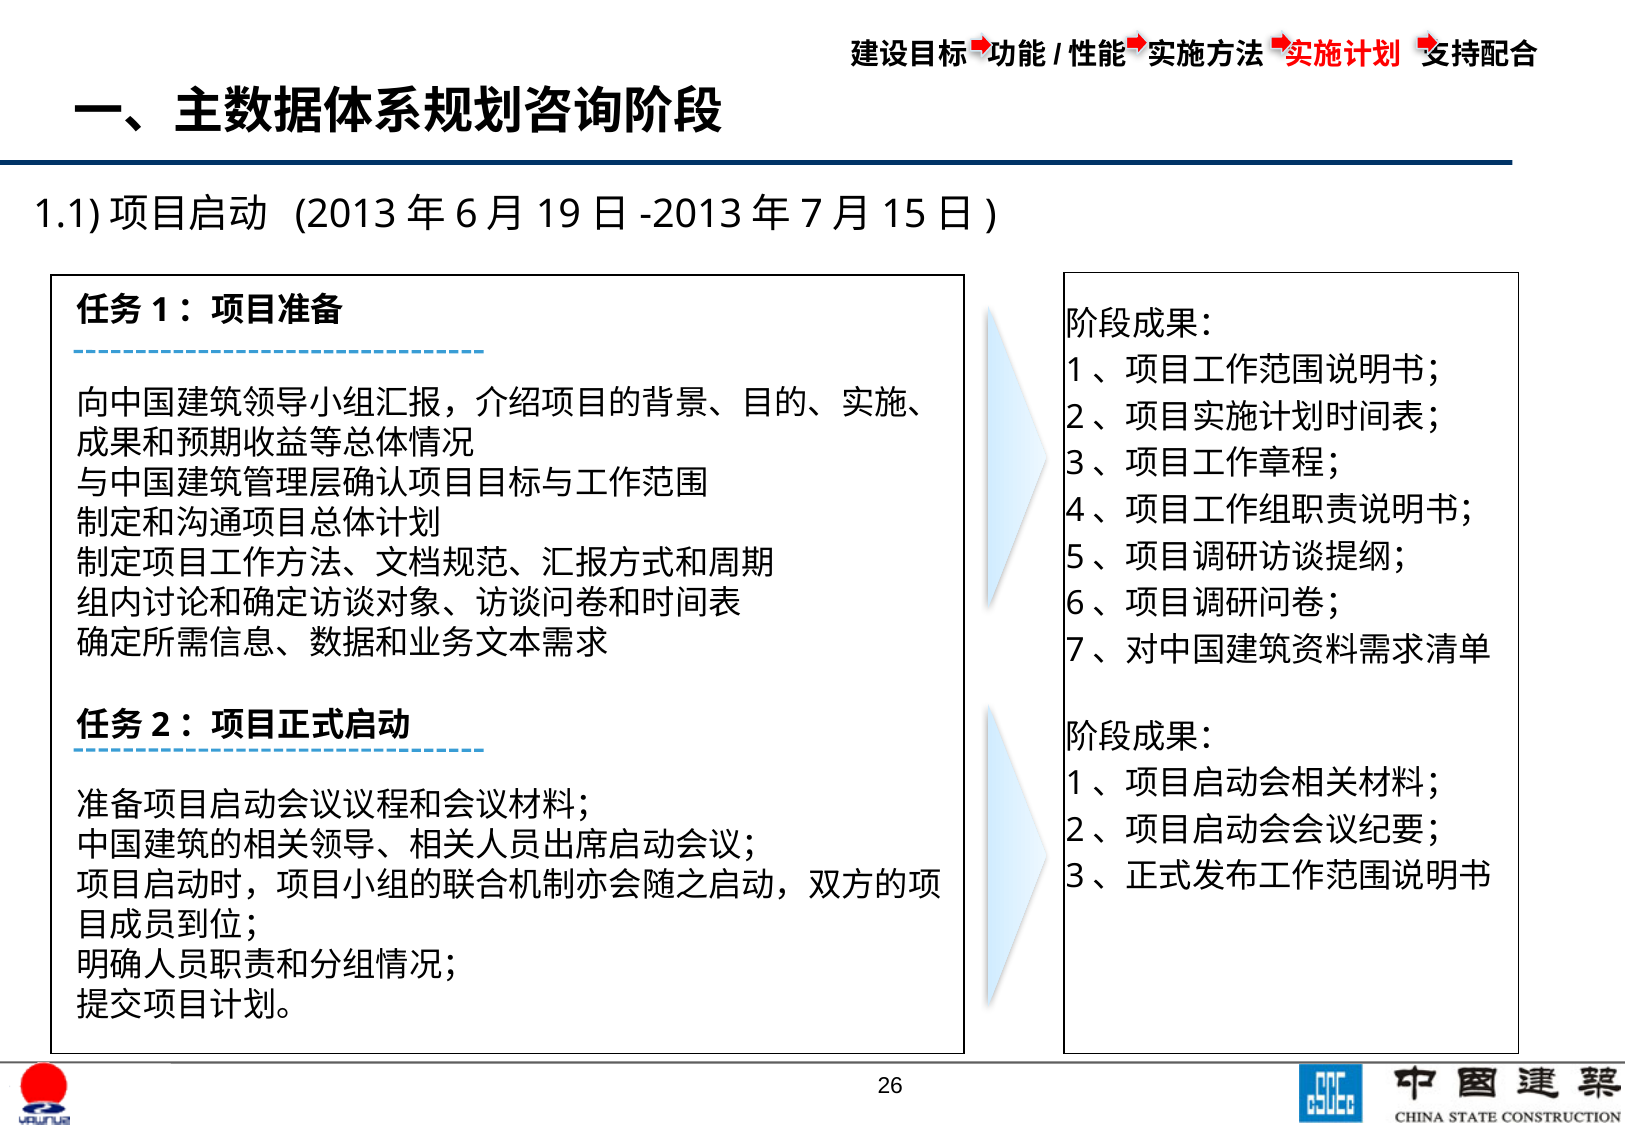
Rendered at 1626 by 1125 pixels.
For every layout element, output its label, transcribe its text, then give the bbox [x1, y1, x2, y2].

text_box [50, 274, 965, 1054]
text_box [1064, 272, 1519, 294]
text_box 任务1：项目准备 向中国建筑领导小组汇报，介绍项目的背景、目的、实施、成果和预期收益等总体情况 与中国建筑管理层确认项目目标与工作范围 制定和沟通项目总体计划 制定项目工作方法、文档规范、汇报方式和周期 组内讨论和确定访谈对象、访谈问卷和时间表 确定所需信息、数据和业务文本需求 [61, 281, 988, 669]
text_box 1.1)项目启动 (2013年6月19日-2013年7月15日) [18, 152, 1329, 272]
text_box 阶段成果： 1、项目工作范围说明书； 2、项目实施计划时间表； 3、项目工作章程； 4、项目工作组职责说明书； 5、项目调研访谈提纲； 6、项目调研问卷； 7、对中国建筑资料需求清单 [1051, 294, 1551, 707]
slide_number 25 [862, 1047, 1100, 1125]
text_box [986, 303, 1047, 611]
picture [1299, 1064, 1621, 1123]
picture [9, 1062, 70, 1125]
text_box [1125, 30, 1149, 56]
text_box 任务2：项目正式启动 准备项目启动会议议程和会议材料； 中国建筑的相关领导、相关人员出席启动会议； 项目启动时，项目小组的联合机制亦会随之启动，双方的项目成员到位； 明确人员职责和分组情况； 提交项目计划。 [62, 696, 976, 1031]
text_box [1064, 1039, 1519, 1054]
text_box 建设目标 功能/性能 实施方法 实施计划 支持配合 [835, 17, 1604, 78]
text_box [1416, 30, 1440, 56]
text_box [1270, 30, 1293, 56]
text_box 阶段成果： 1、项目启动会相关材料； 2、项目启动会会议纪要； 3、正式发布工作范围说明书 [1051, 707, 1551, 1039]
text_box 一、主数据体系规划咨询阶段 [38, 52, 724, 165]
text_box [969, 32, 993, 58]
text_box [986, 702, 1047, 1009]
